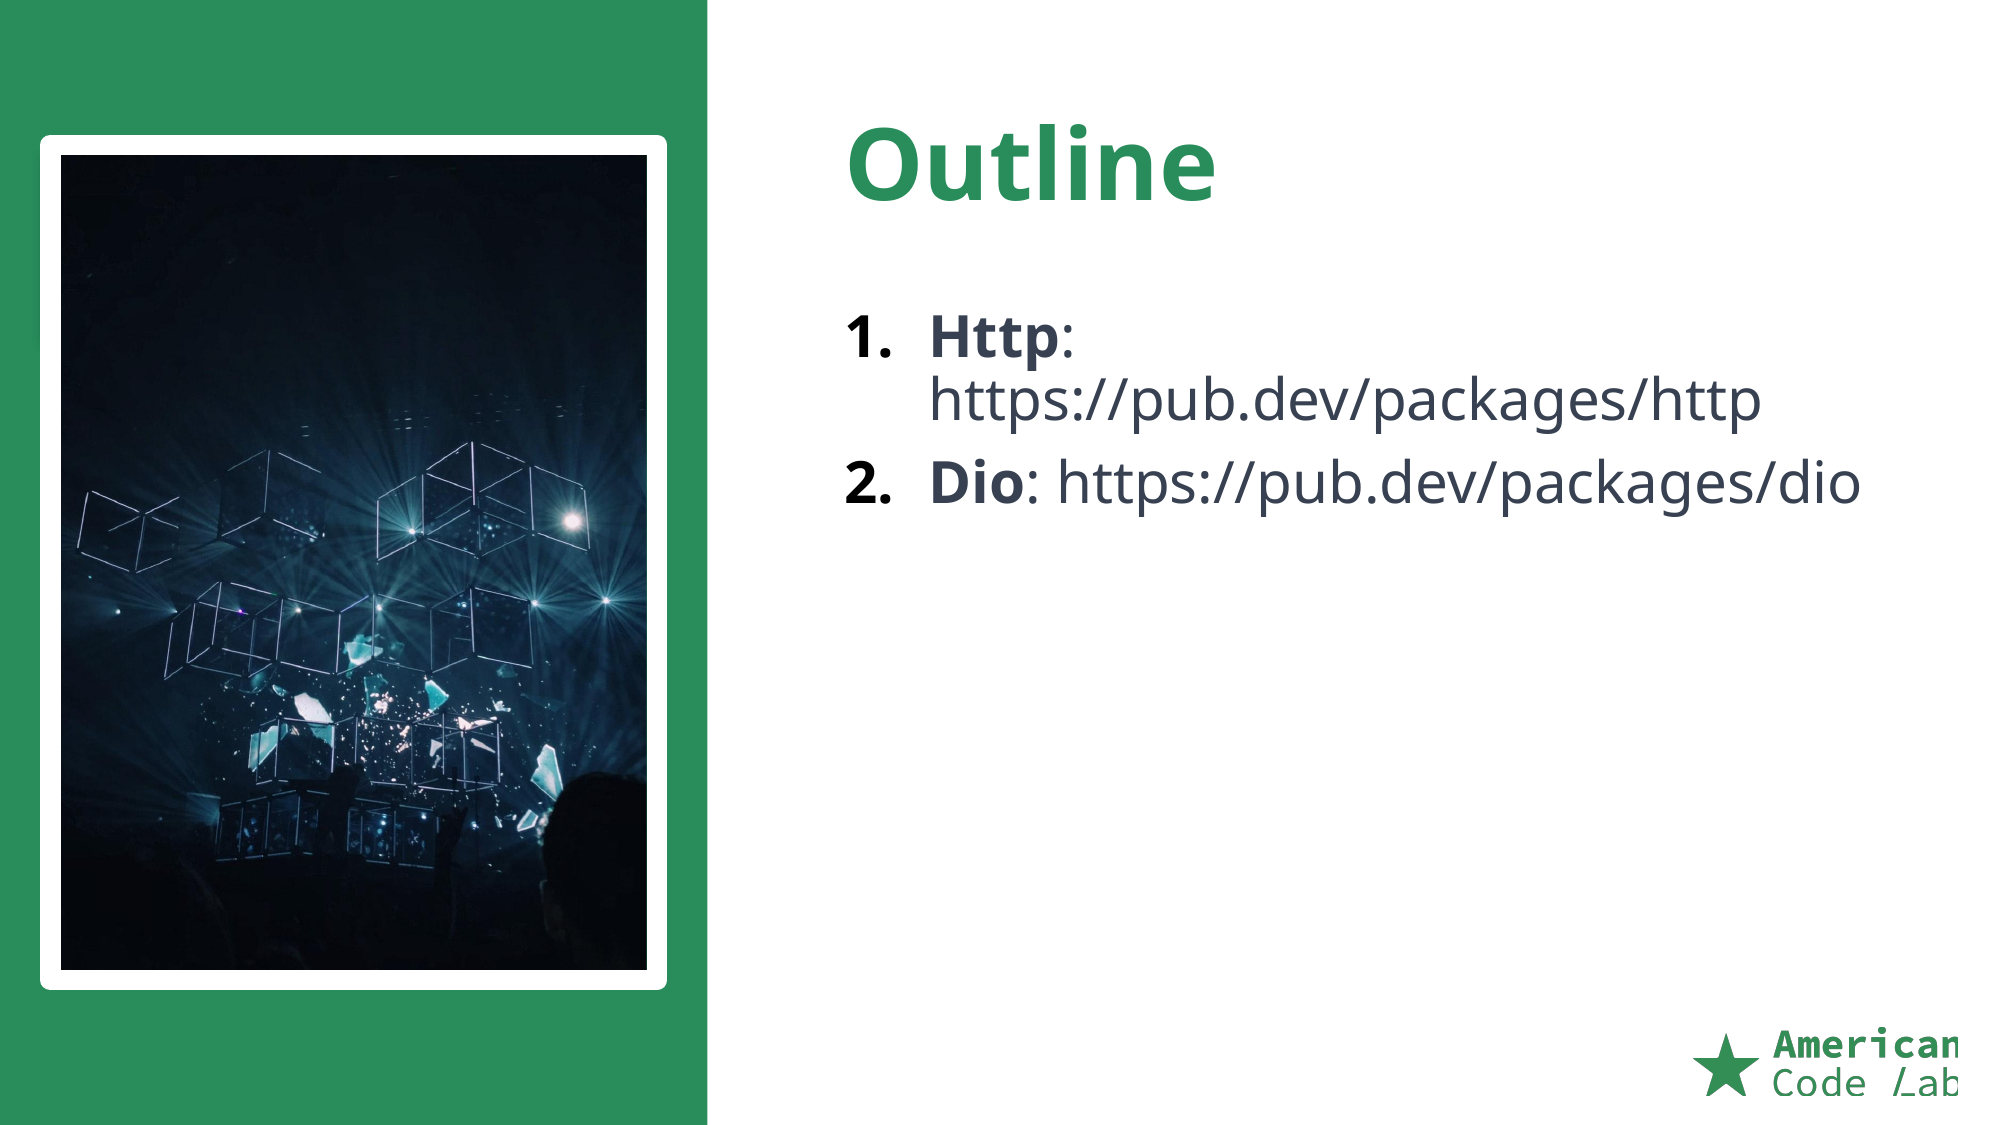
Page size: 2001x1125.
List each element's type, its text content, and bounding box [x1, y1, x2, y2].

title Outline [829, 59, 1863, 208]
picture [60, 155, 647, 970]
picture [1692, 1027, 1958, 1097]
list Http: https://pub.dev/packages/http Dio: https://pub.dev/packages/dio [829, 208, 1940, 1011]
text_box [0, 0, 708, 1125]
